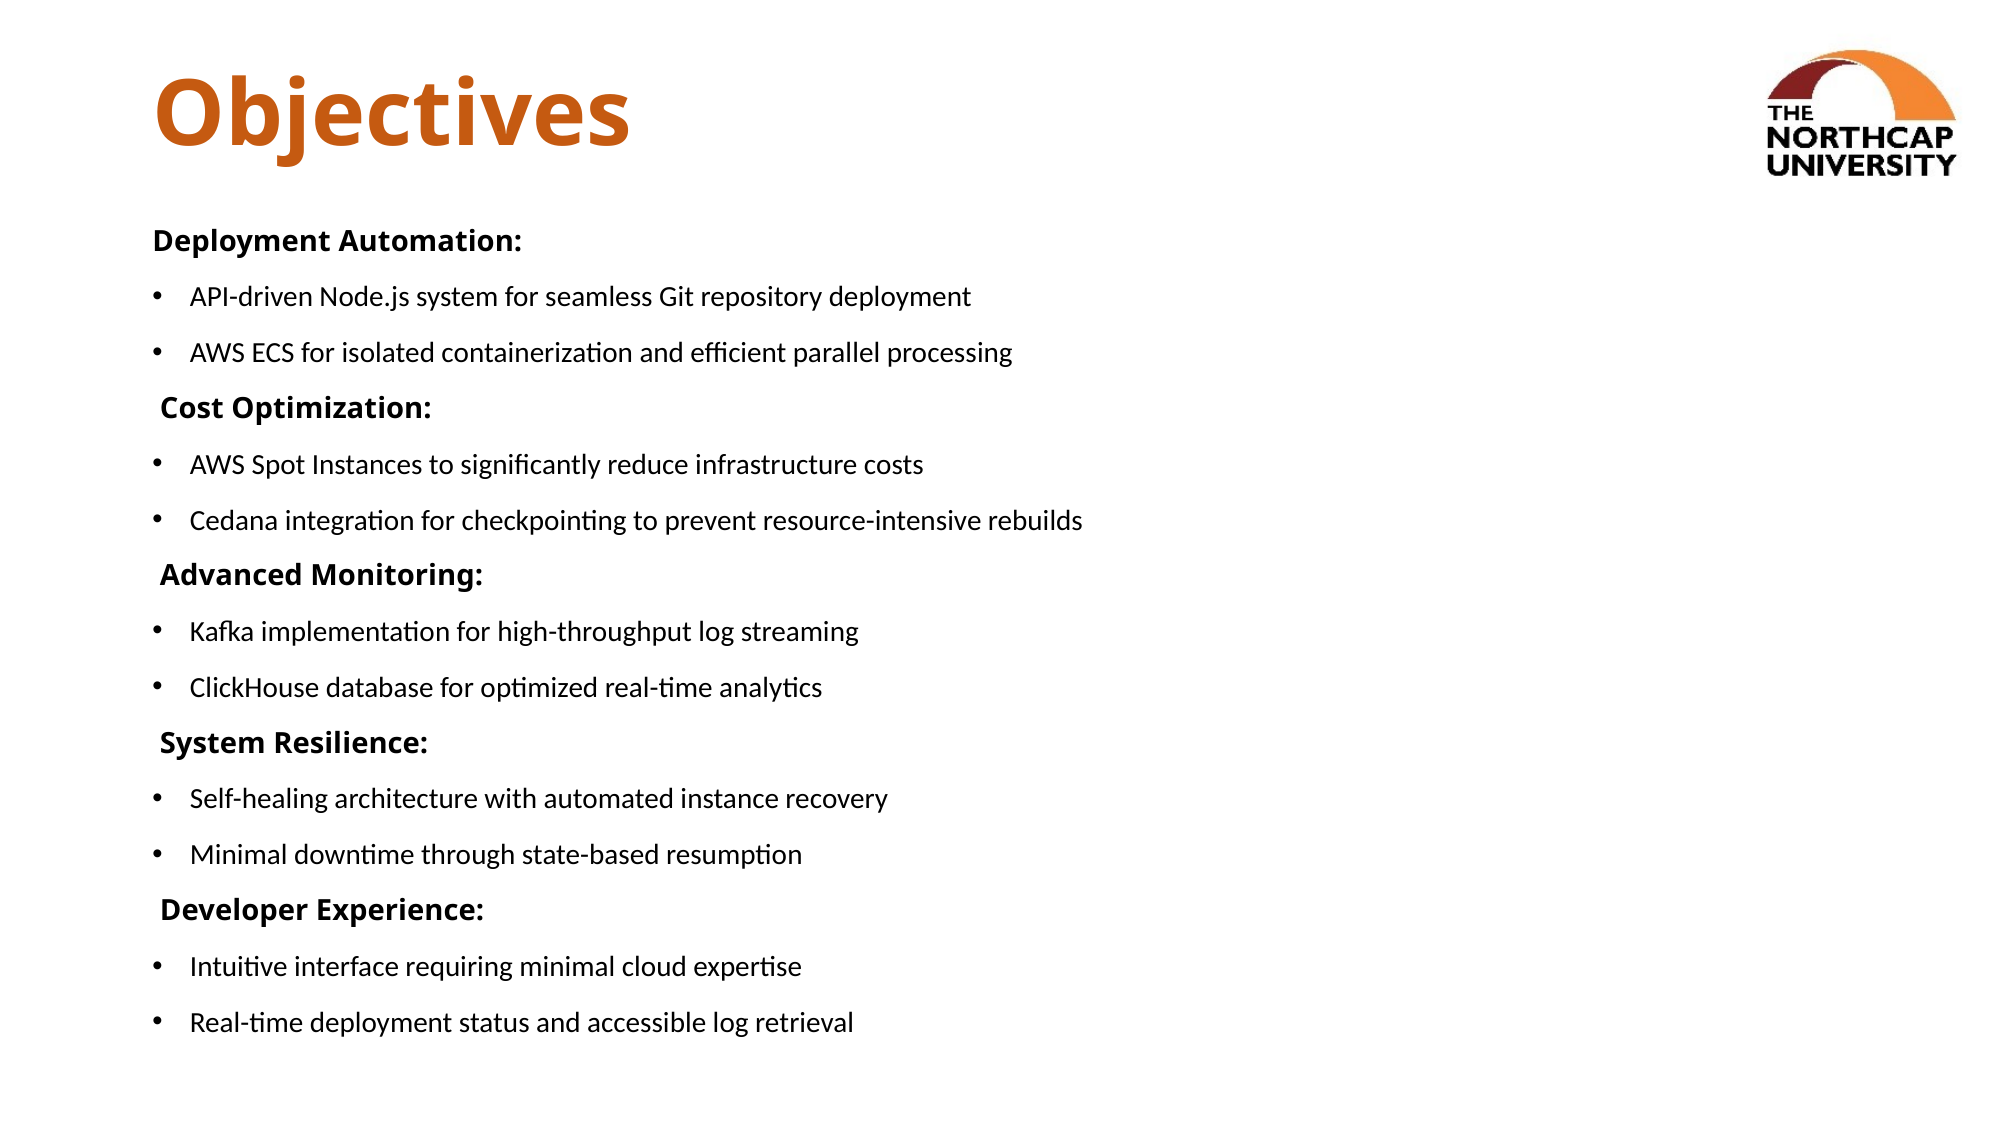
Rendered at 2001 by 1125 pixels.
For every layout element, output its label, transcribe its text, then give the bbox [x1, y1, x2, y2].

list Deployment Automation: API-driven Node.js system for seamless Git repository deployment AWS ECS for isolated containerization and efficient parallel processing Cost Optimization: AWS Spot Instances to significantly reduce infrastructure costs Cedana integration for checkpointing to prevent resource-intensive rebuilds Advanced Monitoring: Kafka implementation for high-throughput log streaming ClickHouse database for optimized real-time analytics System Resilience: Self-healing architecture with automated instance recovery Minimal downtime through state-based resumption Developer Experience: Intuitive interface requiring minimal cloud expertise Real-time deployment status and accessible log retrieval [137, 214, 1871, 1087]
title Objectives [137, 59, 1668, 172]
picture [1749, 0, 1976, 227]
